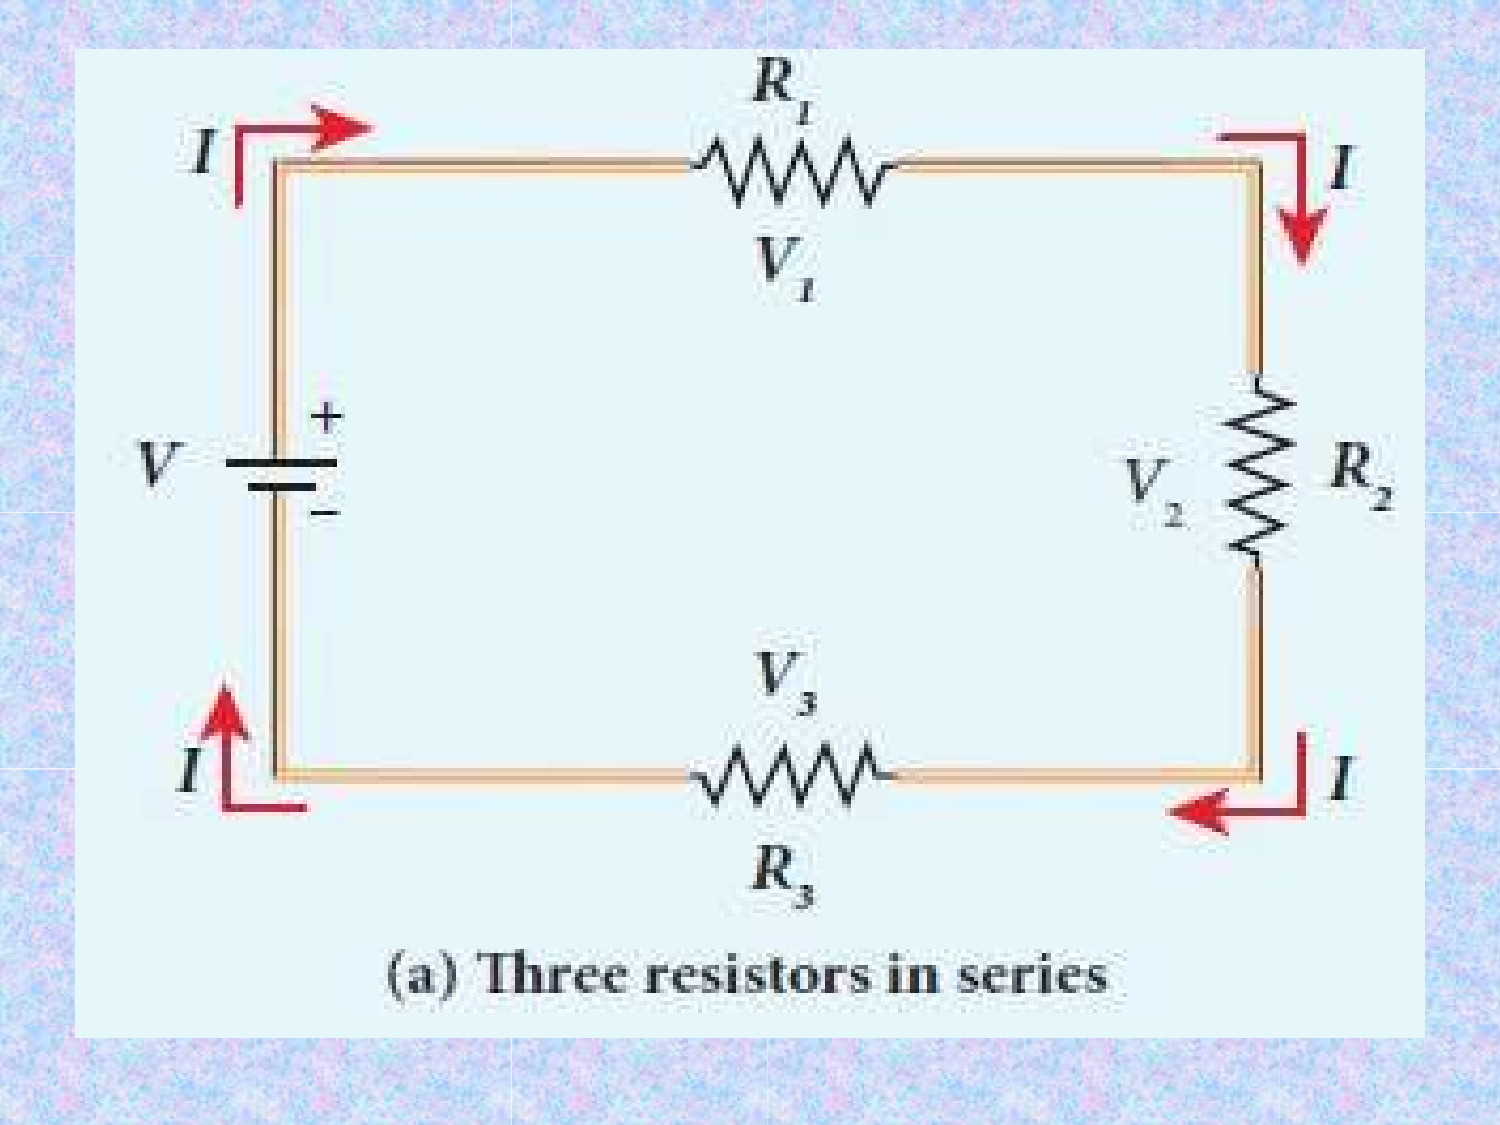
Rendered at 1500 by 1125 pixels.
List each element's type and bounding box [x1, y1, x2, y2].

picture [0, 0, 1500, 1125]
text_box [74, 49, 1425, 1038]
